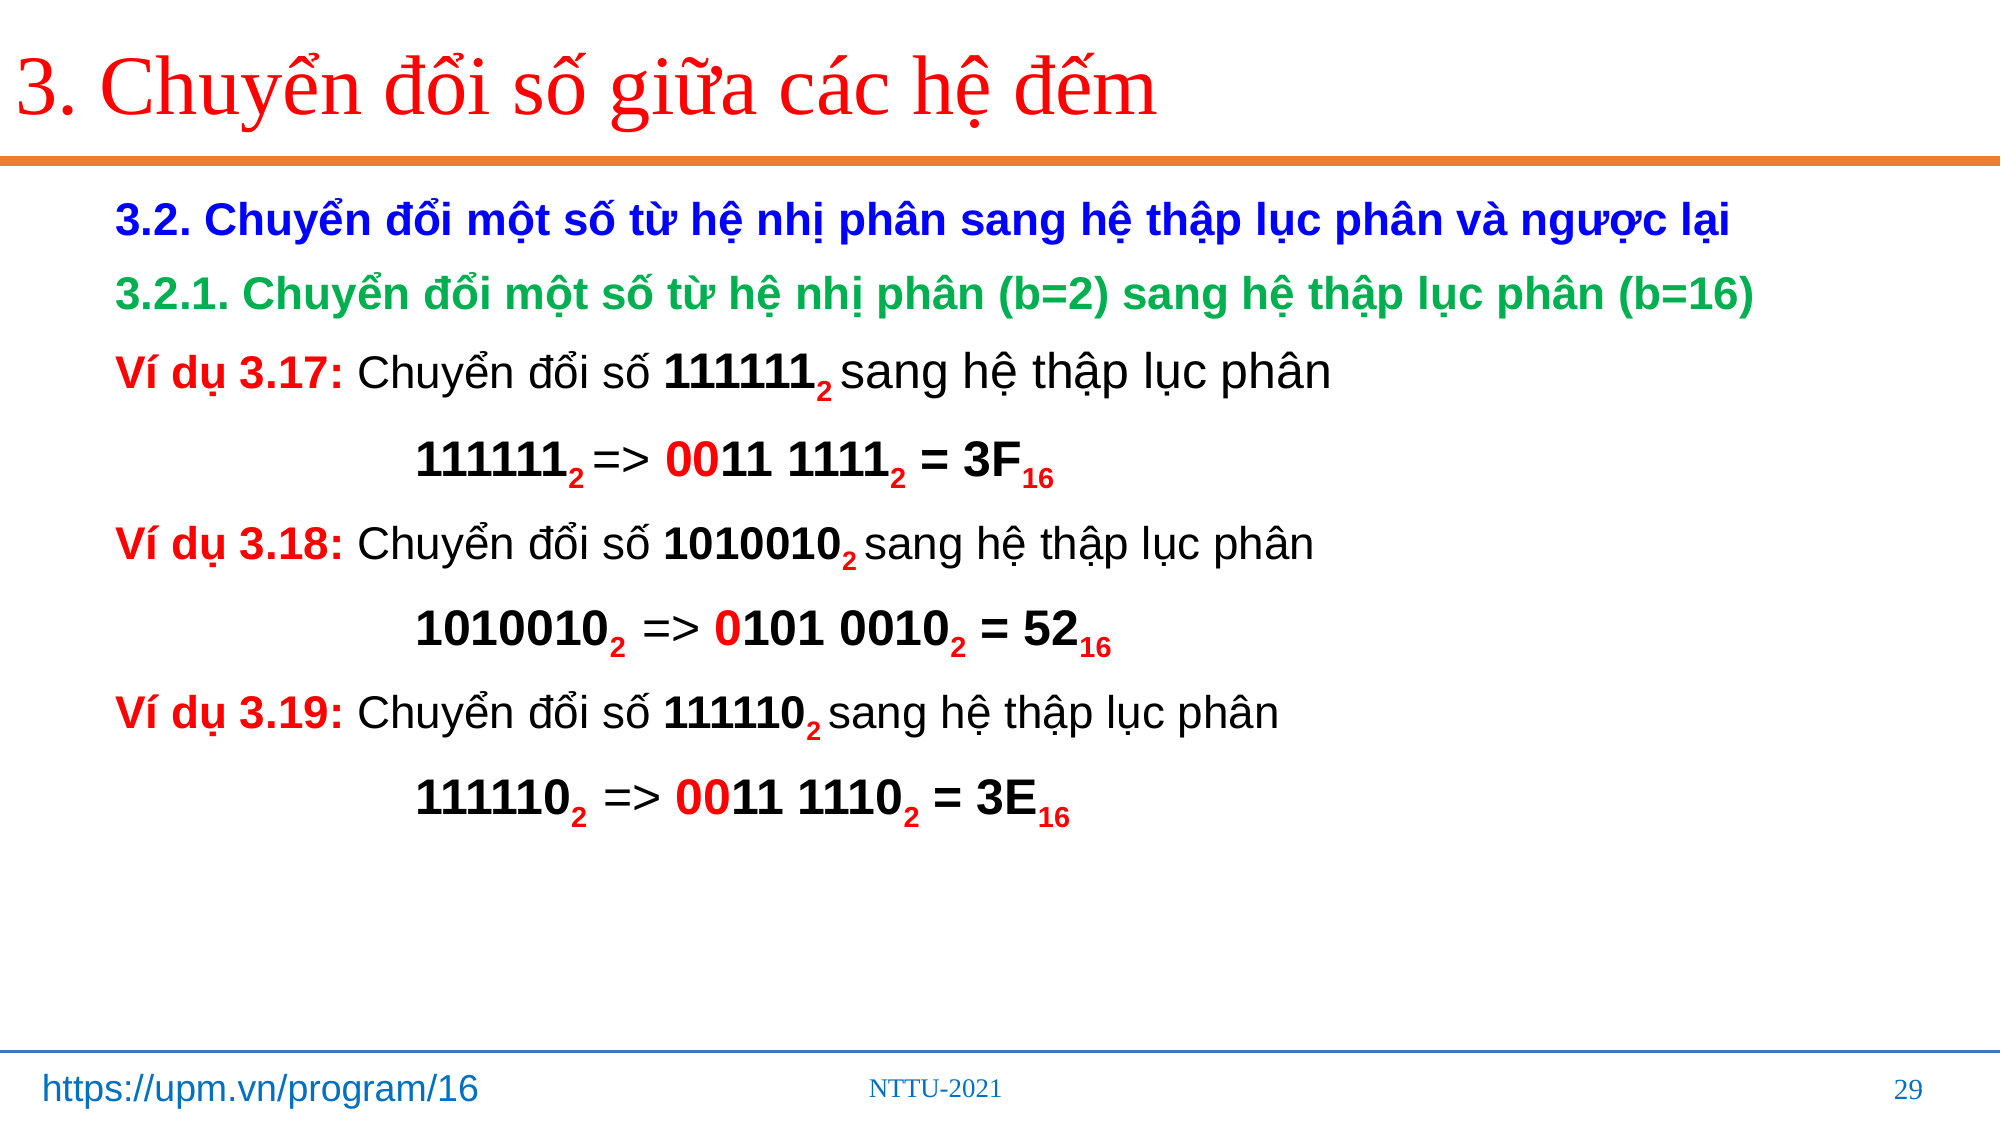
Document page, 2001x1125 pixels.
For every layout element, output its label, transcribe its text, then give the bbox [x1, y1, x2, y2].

title 3. Chuyển đổi số giữa các hệ đếm [0, 4, 2000, 171]
list 3.2. Chuyển đổi một số từ hệ nhị phân sang hệ thập lục phân và ngược lại 3.2.1. Chuyển đổi một số từ hệ nhị phân (b=2) sang hệ thập lục phân (b=16) Ví dụ 3.17: Chuyển đổi số 1111112 sang hệ thập lục phân 1111112 => 0011 11112 = 3F16 Ví dụ 3.18: Chuyển đổi số 10100102 sang hệ thập lục phân 10100102 => 0101 00102 = 5216 Ví dụ 3.19: Chuyển đổi số 1111102 sang hệ thập lục phân 1111102 => 0011 11102 = 3E16 [100, 182, 1940, 1038]
text_box 29 [1895, 1063, 2000, 1123]
slide_number 29 [1488, 1057, 1939, 1118]
